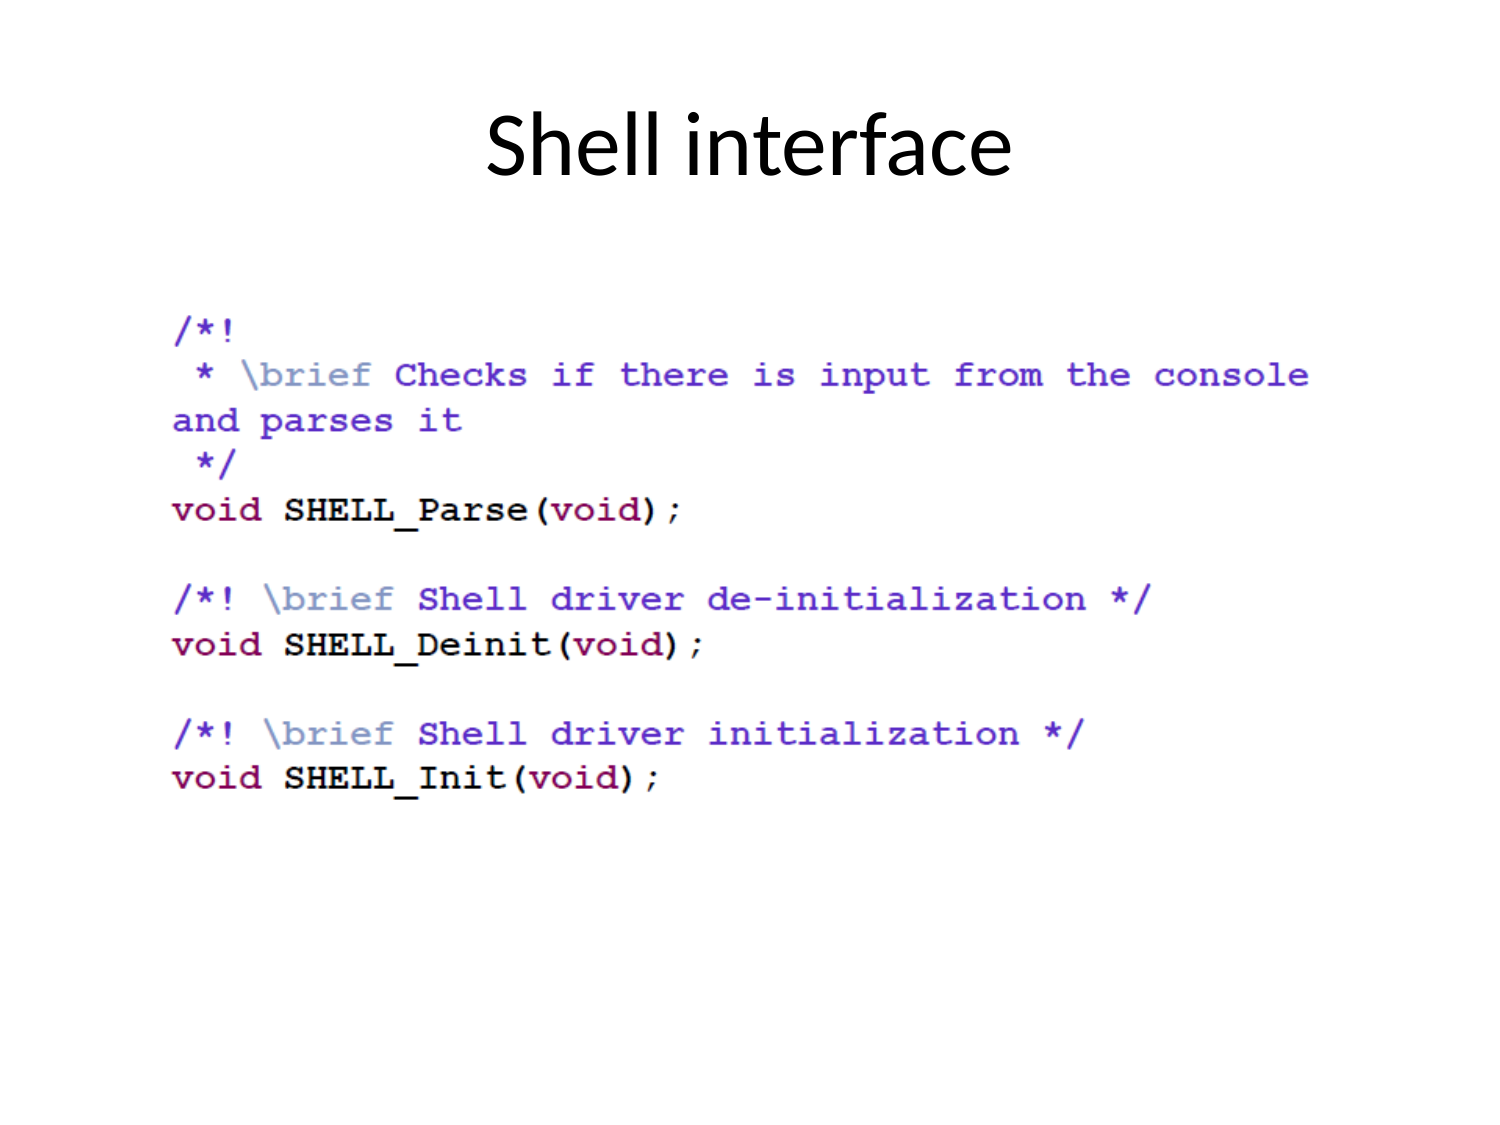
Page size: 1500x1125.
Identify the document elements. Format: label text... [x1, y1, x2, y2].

title Shell interface [75, 45, 1425, 233]
picture [151, 300, 1349, 825]
